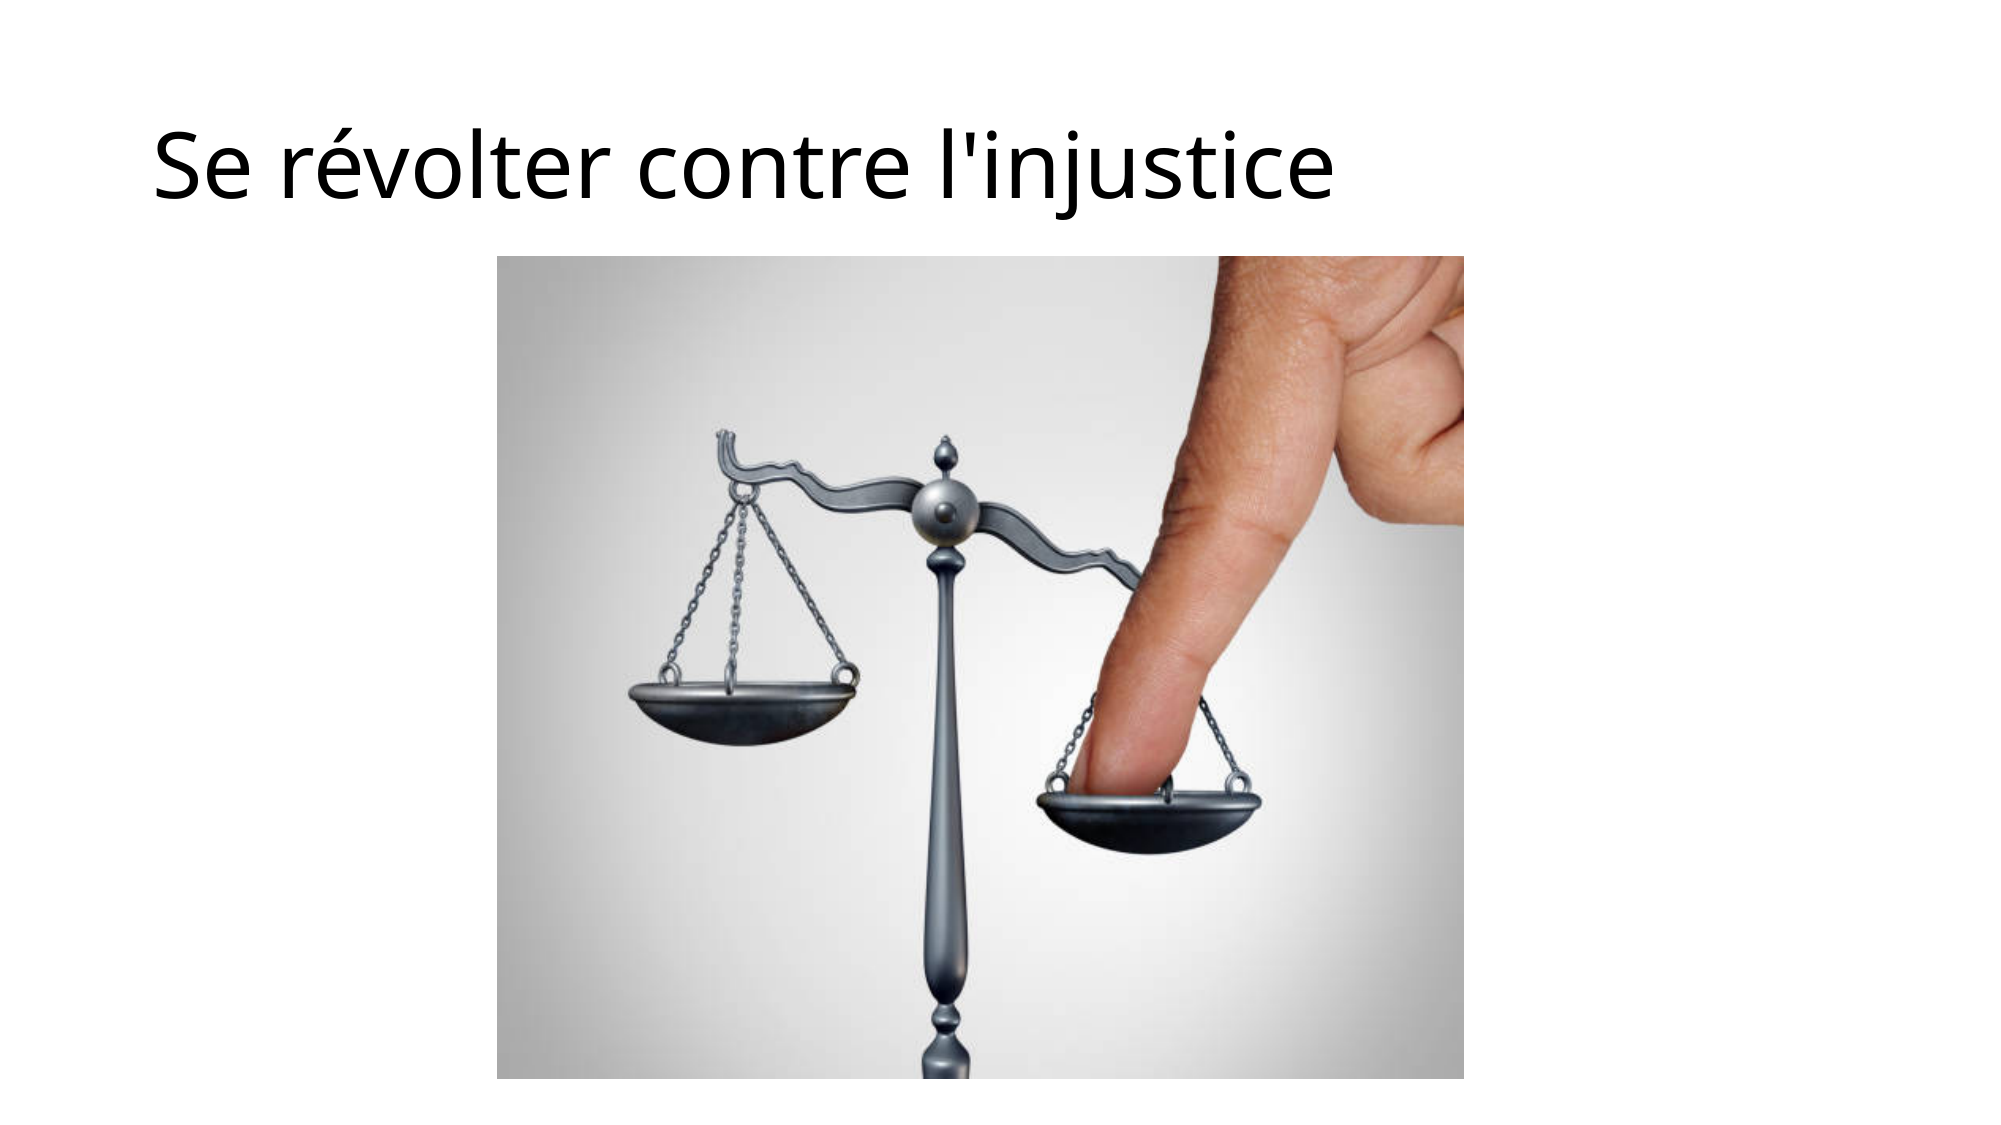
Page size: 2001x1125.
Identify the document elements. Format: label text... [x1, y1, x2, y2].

title Se révolter contre l'injustice [137, 59, 1863, 278]
picture [496, 256, 1464, 1079]
